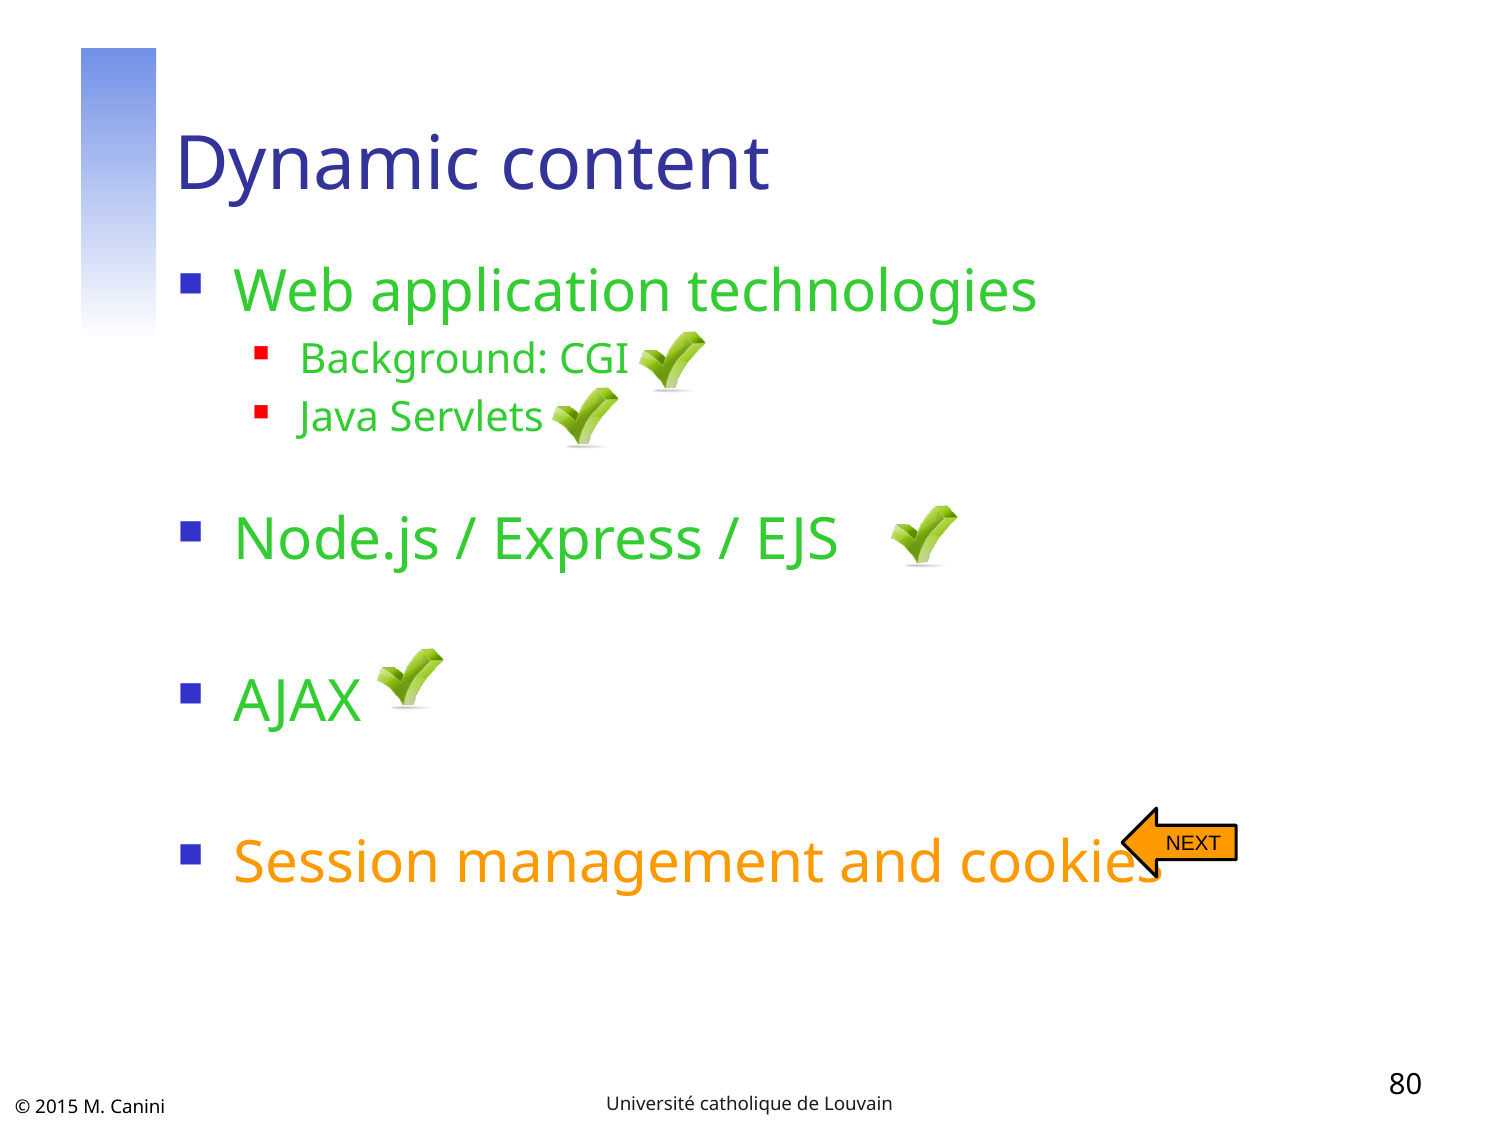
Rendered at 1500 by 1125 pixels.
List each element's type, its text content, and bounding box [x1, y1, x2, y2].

title Dynamic content [158, 49, 1438, 213]
slide_number 80 [1124, 1037, 1438, 1113]
picture [881, 495, 963, 578]
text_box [1121, 807, 1237, 877]
picture [542, 377, 625, 459]
picture [629, 320, 712, 403]
list Web application technologies Background: CGI Java Servlets Node.js / Express / EJS AJAX Session management and cookies [162, 245, 1438, 877]
picture [366, 638, 449, 720]
footer Université catholique de Louvain [512, 1083, 987, 1125]
